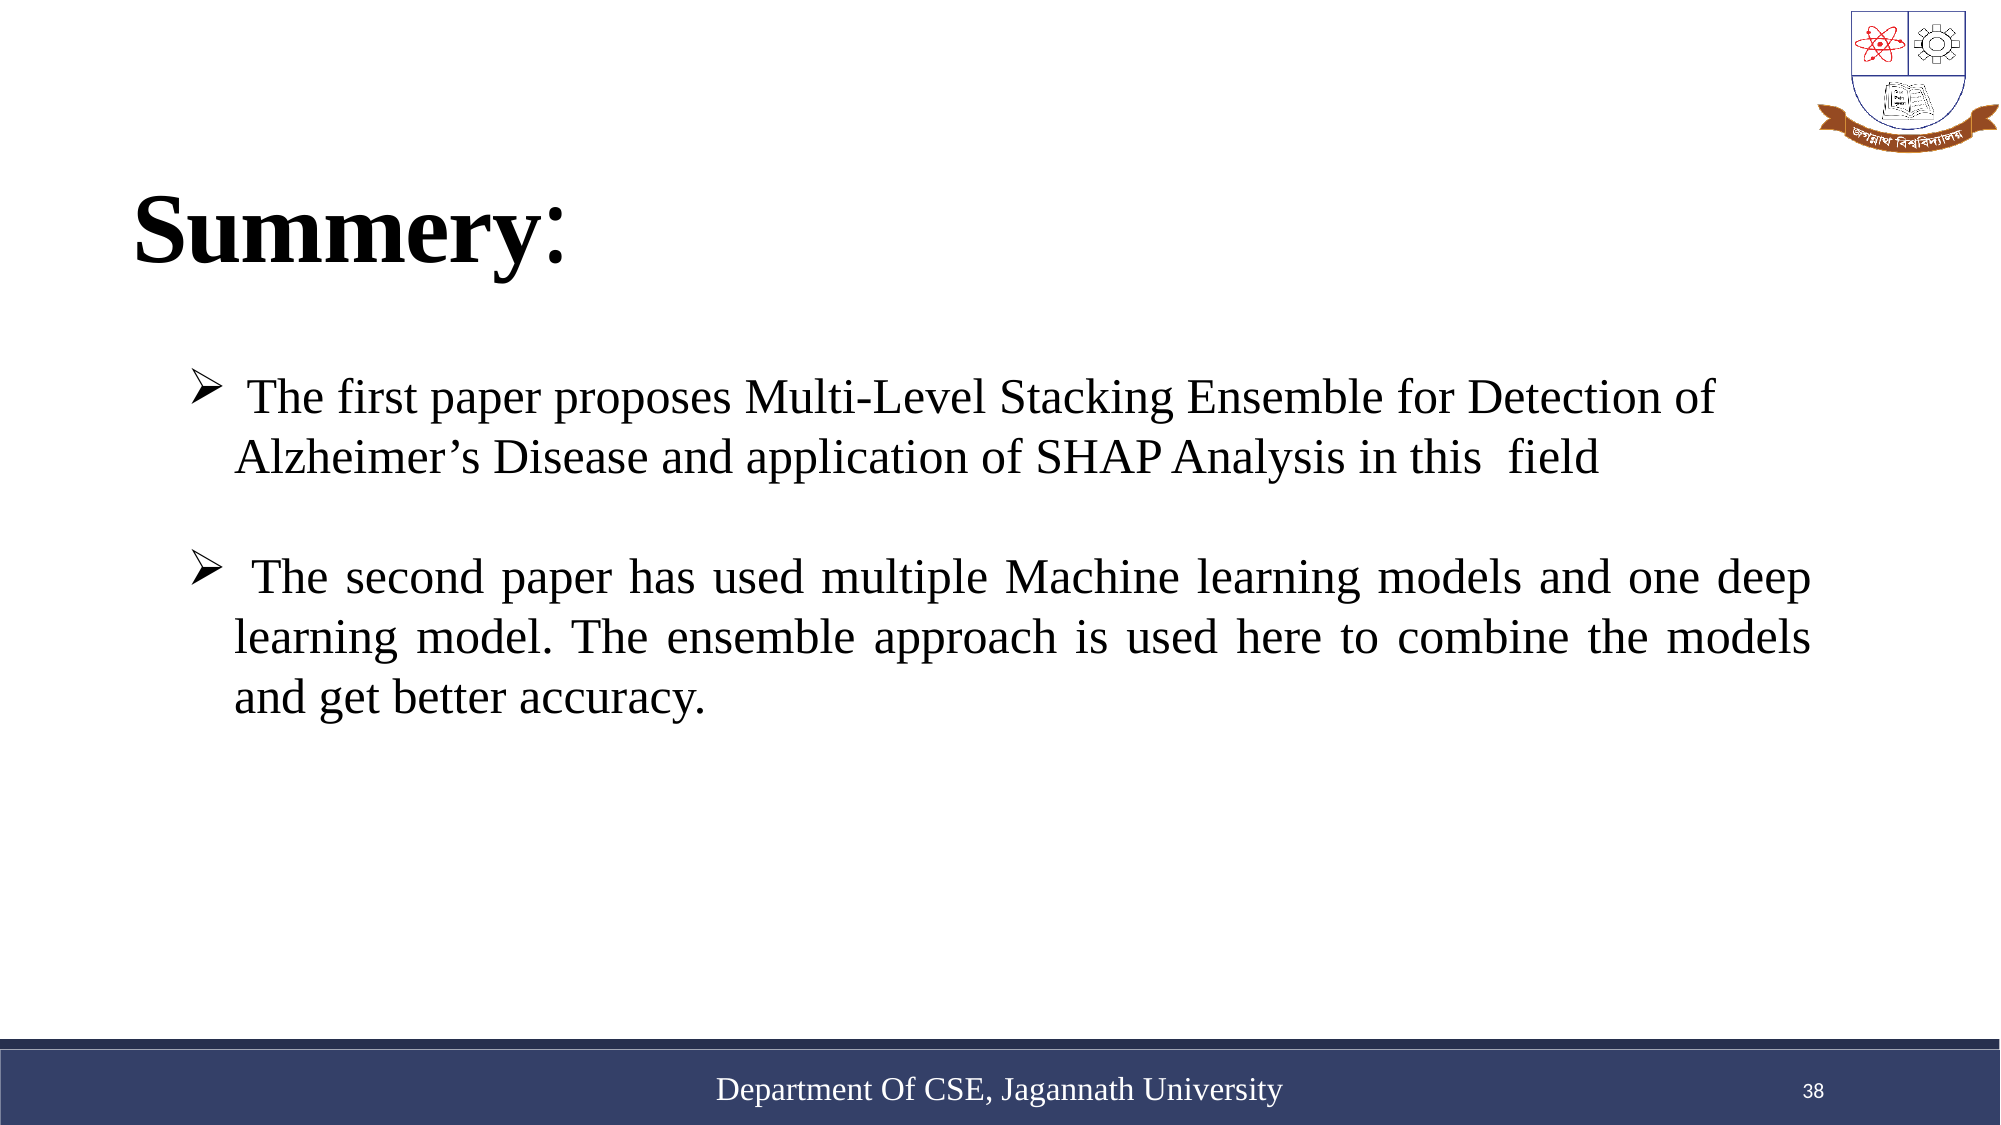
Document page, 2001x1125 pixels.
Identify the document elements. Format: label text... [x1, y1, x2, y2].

picture [1816, 0, 2000, 157]
text_box The first paper proposes Multi-Level Stacking Ensemble for Detection of Alzheimer’s Disease and application of SHAP Analysis in this field The second paper has used multiple Machine learning models and one deep learning model. The ensemble approach is used here to combine the models and get better accuracy. [172, 355, 1828, 731]
footer Department Of CSE, Jagannath University [604, 1057, 1396, 1118]
text_box Summery: [112, 155, 713, 277]
slide_number 38 [1624, 1059, 1840, 1120]
